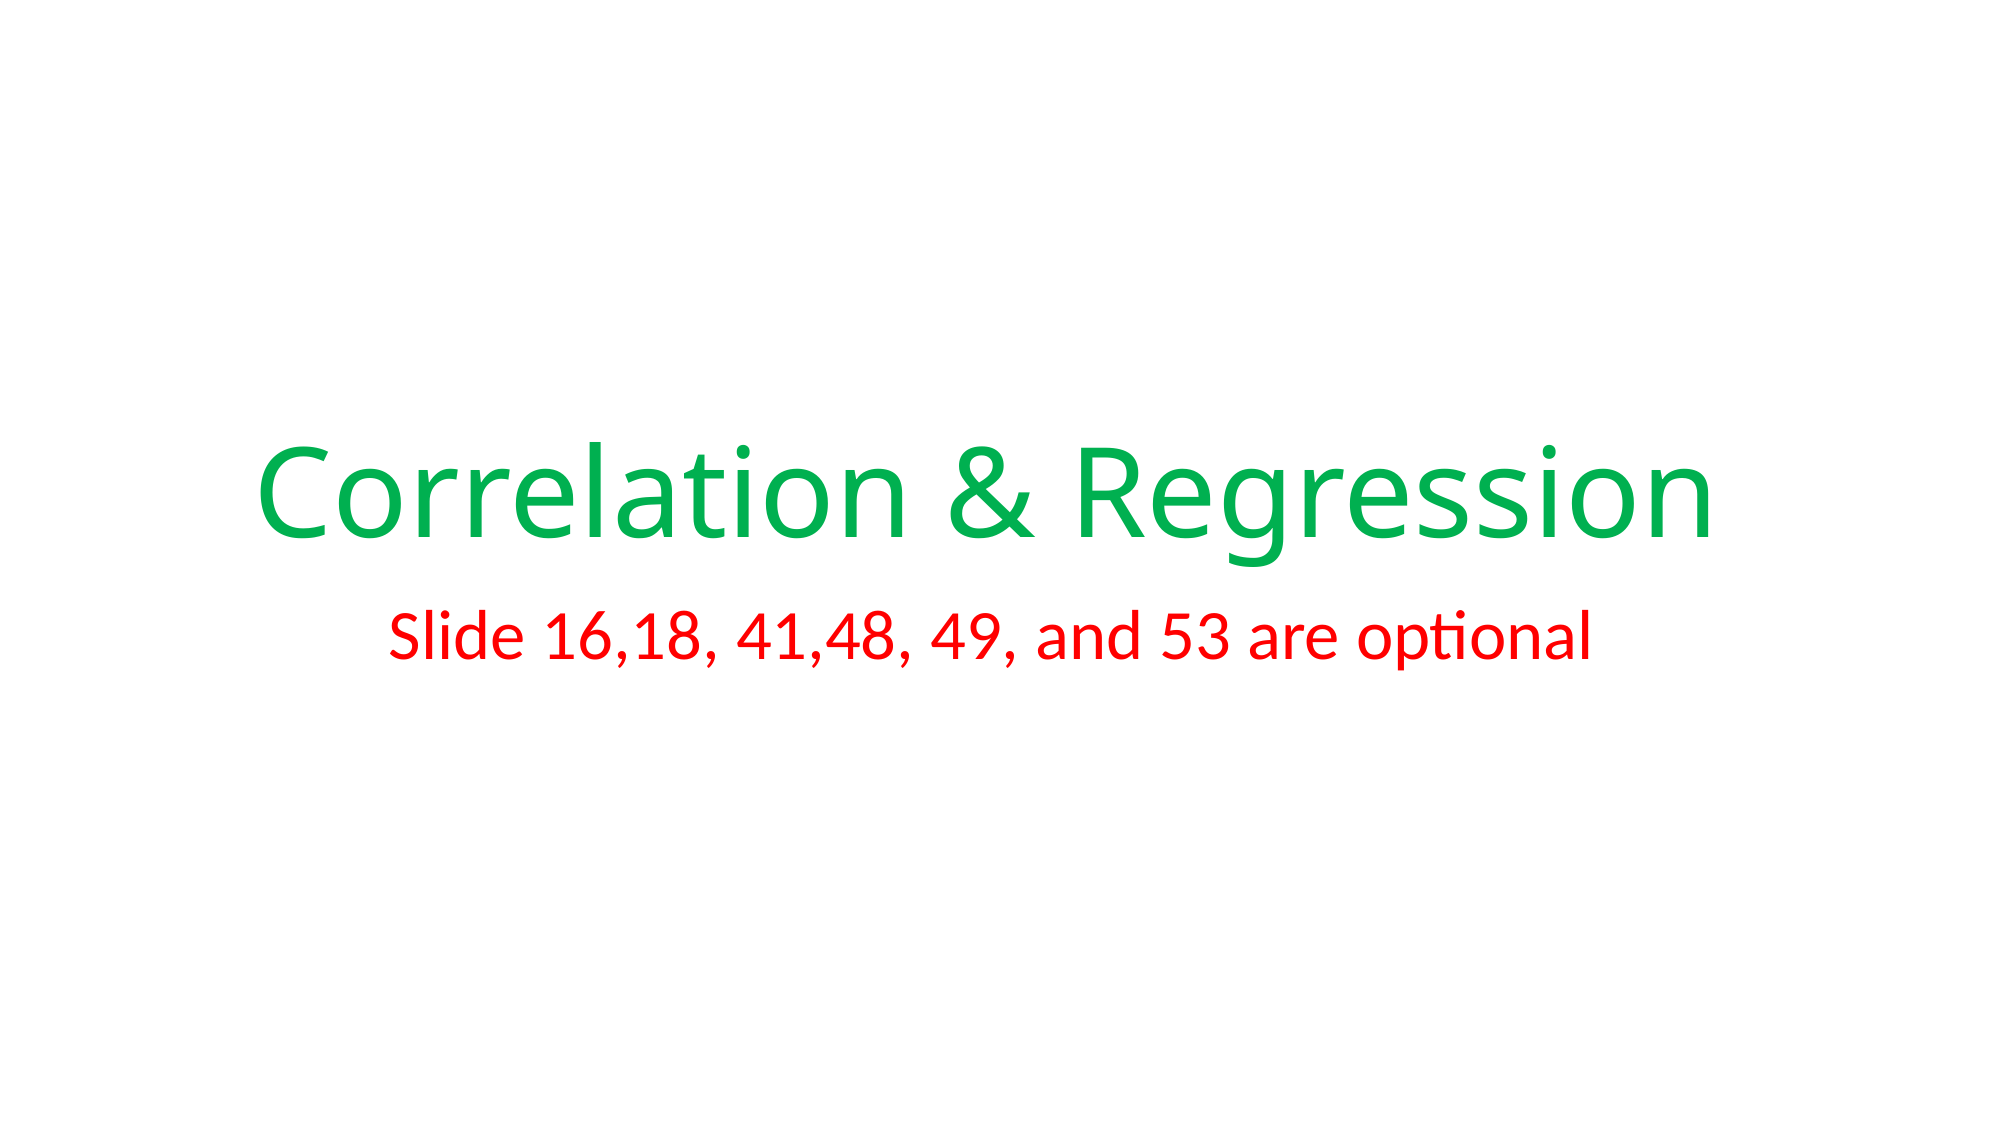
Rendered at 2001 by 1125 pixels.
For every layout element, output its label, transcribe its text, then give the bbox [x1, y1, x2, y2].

subtitle Slide 16,18, 41,48, 49, and 53 are optional [249, 590, 1750, 863]
title Correlation & Regression [83, 184, 1890, 573]
